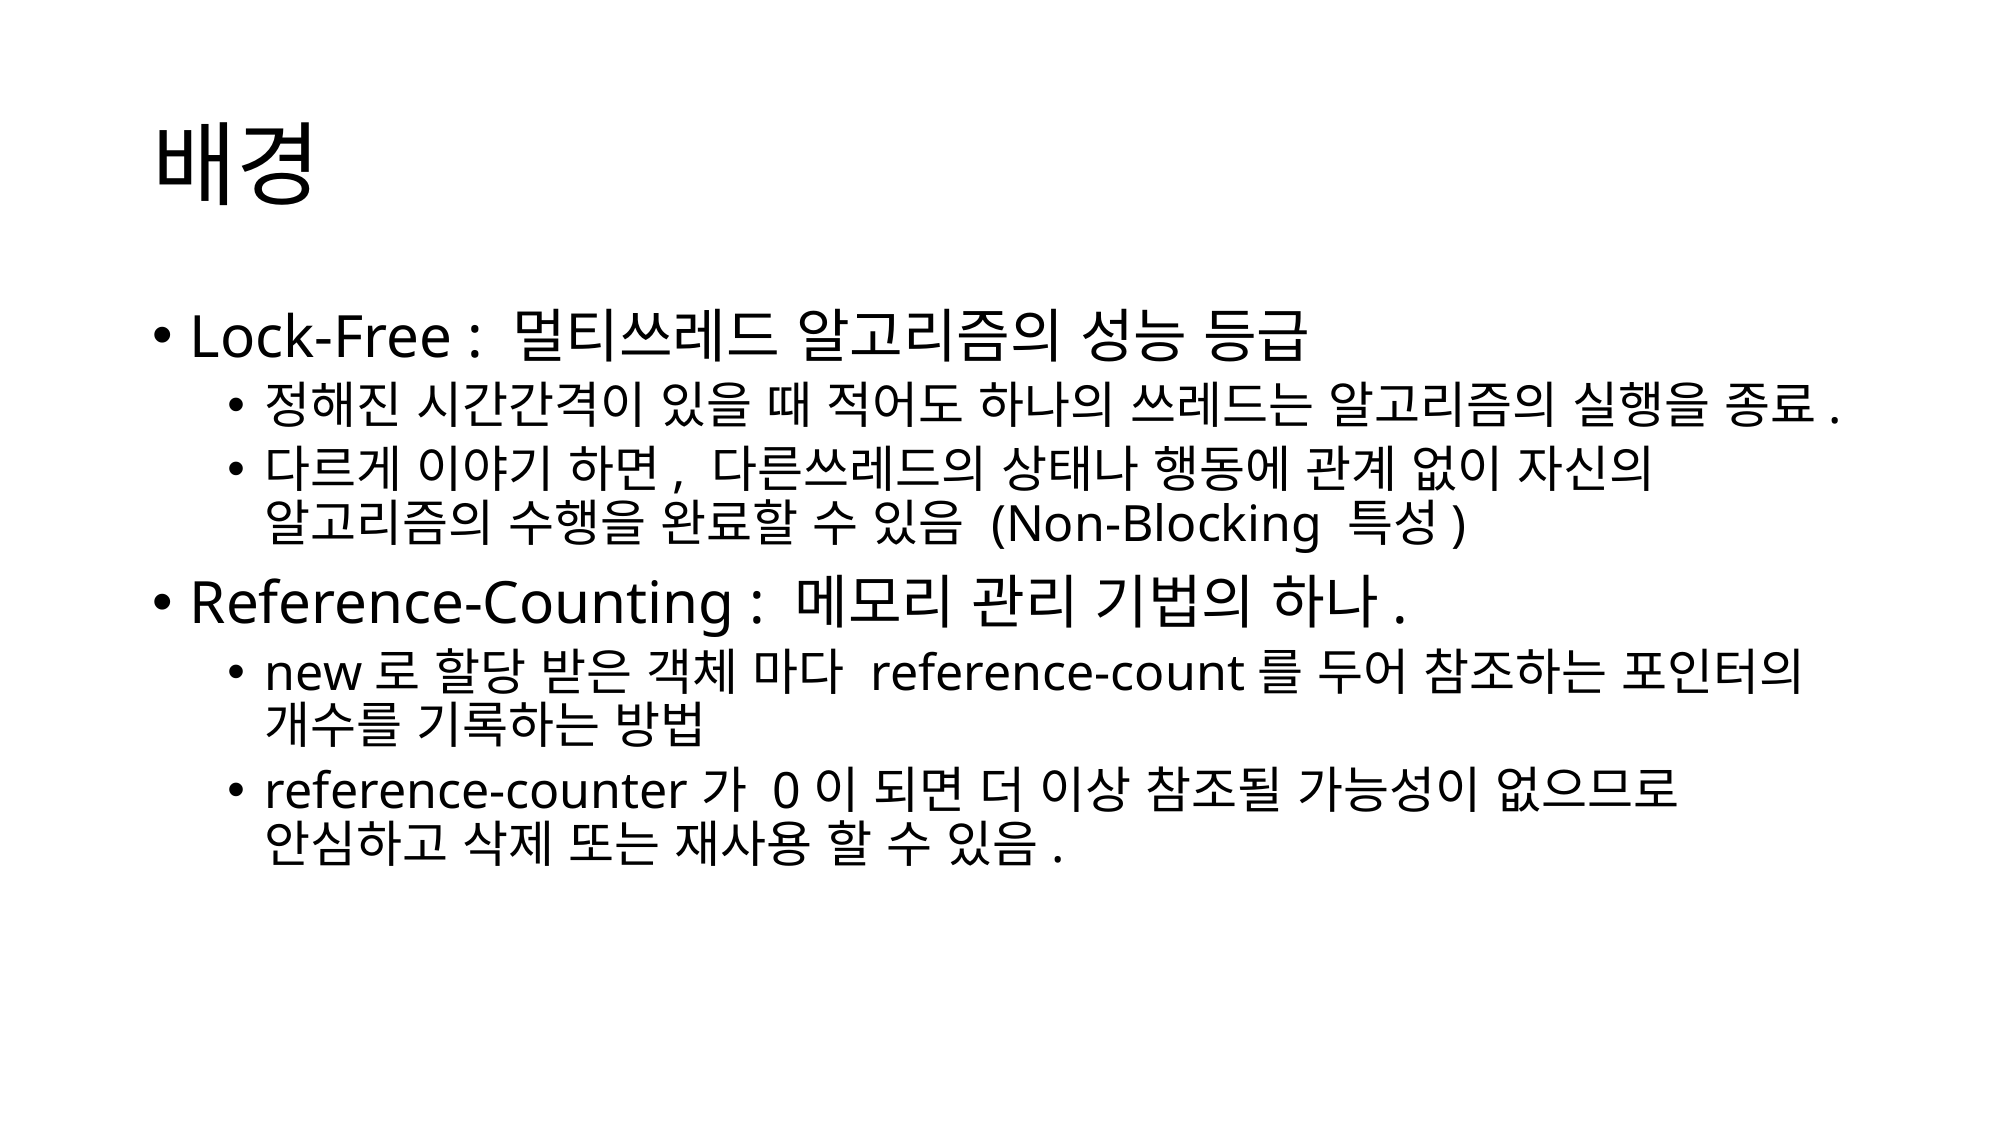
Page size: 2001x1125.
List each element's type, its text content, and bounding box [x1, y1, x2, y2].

list Lock-Free : 멀티쓰레드 알고리즘의 성능 등급 정해진 시간간격이 있을 때 적어도 하나의 쓰레드는 알고리즘의 실행을 종료. 다르게 이야기 하면, 다른쓰레드의 상태나 행동에 관계 없이 자신의 알고리즘의 수행을 완료할 수 있음 (Non-Blocking 특성) Reference-Counting : 메모리 관리 기법의 하나. new로 할당 받은 객체 마다 reference-count를 두어 참조하는 포인터의 개수를 기록하는 방법 reference-counter가 0이 되면 더 이상 참조될 가능성이 없으므로 안심하고 삭제 또는 재사용 할 수 있음. [137, 299, 1863, 1014]
title 배경 [137, 59, 1863, 278]
